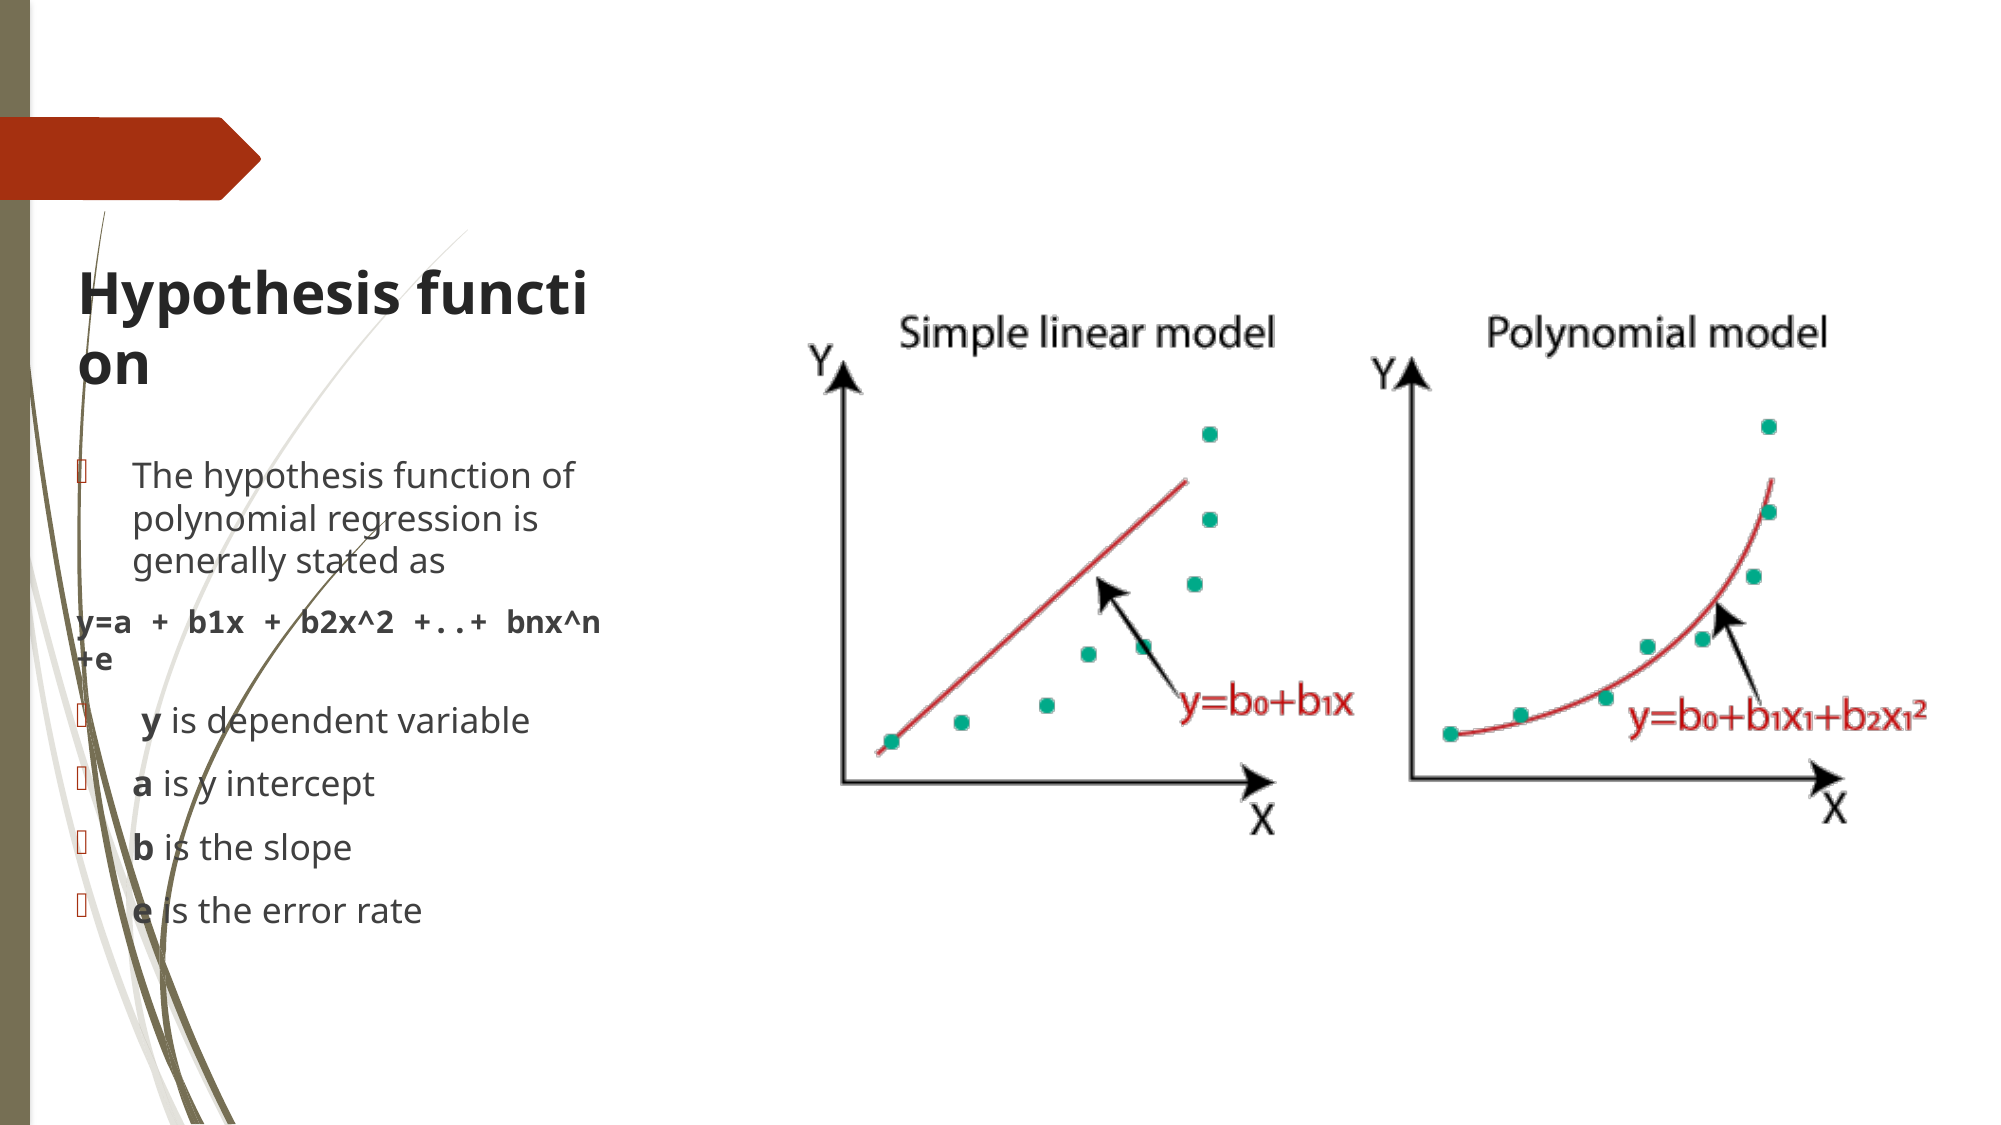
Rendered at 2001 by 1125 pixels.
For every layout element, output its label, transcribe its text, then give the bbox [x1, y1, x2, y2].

picture [803, 287, 1940, 856]
list The hypothesis function of polynomial regression is generally stated as y=a + b1x + b2x^2 +..+ bnx^n +e y is dependent variable a is y intercept b is the slope e is the error rate [60, 445, 625, 972]
title Hypothesis function [62, 219, 627, 405]
